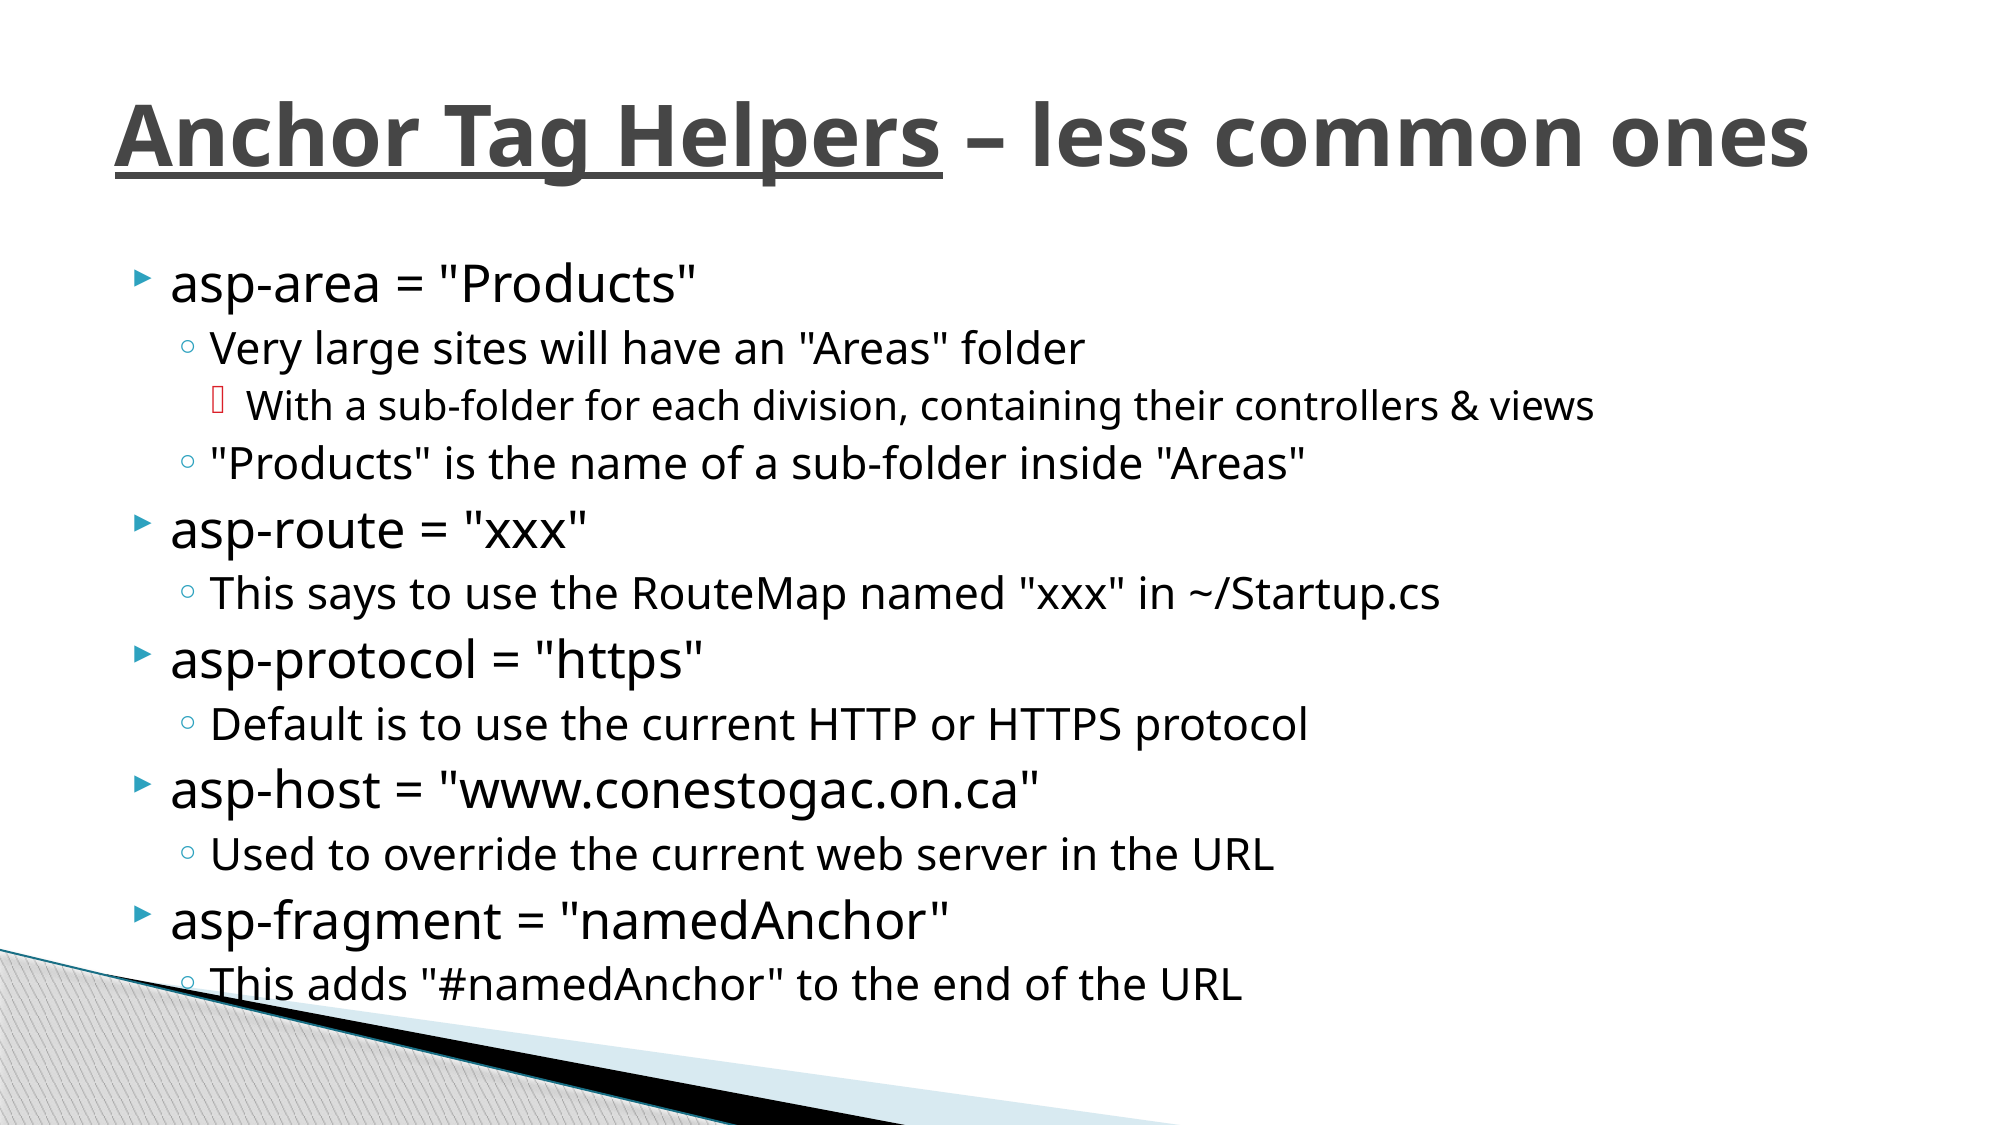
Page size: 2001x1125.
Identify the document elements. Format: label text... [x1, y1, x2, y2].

title Anchor Tag Helpers – less common ones [99, 45, 1900, 233]
list asp-area = "Products" Very large sites will have an "Areas" folder With a sub-folder for each division, containing their controllers & views "Products" is the name of a sub-folder inside "Areas" asp-route = "xxx" This says to use the RouteMap named "xxx" in ~/Startup.cs asp-protocol = "https" Default is to use the current HTTP or HTTPS protocol asp-host = "www.conestogac.on.ca" Used to override the current web server in the URL asp-fragment = "namedAnchor" This adds "#namedAnchor" to the end of the URL [99, 243, 1900, 1019]
